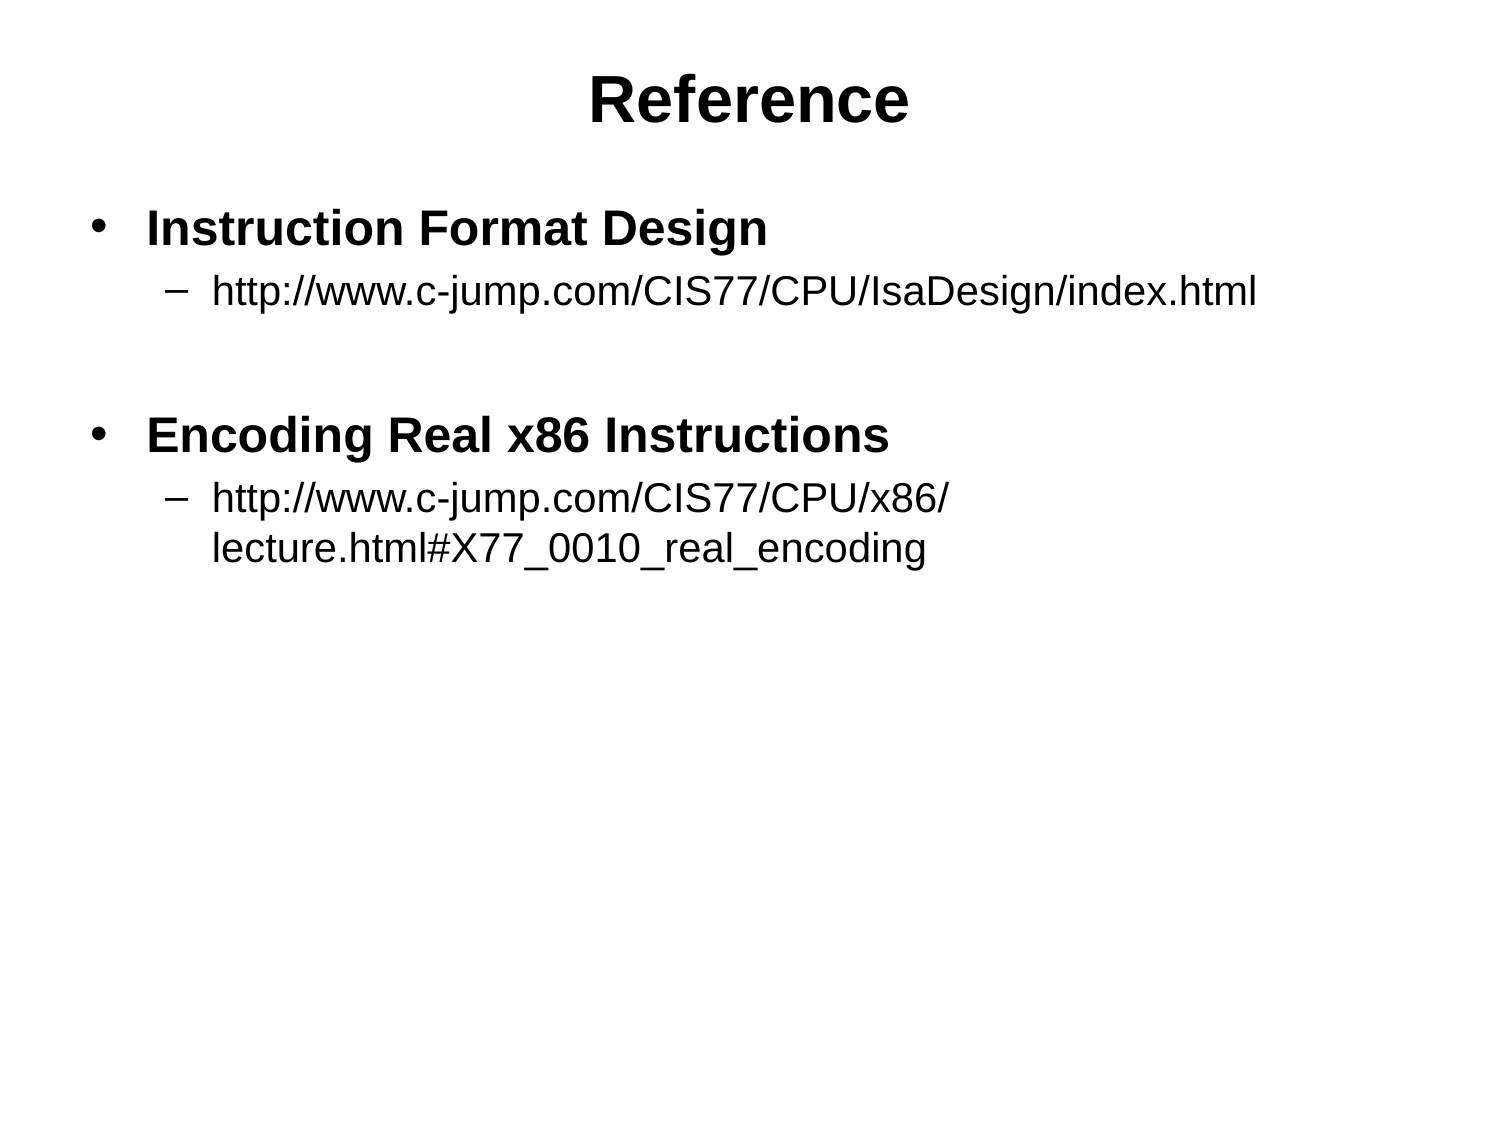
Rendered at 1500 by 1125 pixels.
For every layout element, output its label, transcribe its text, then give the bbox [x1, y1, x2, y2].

title Reference [75, 24, 1425, 168]
list Instruction Format Design http://www.c-jump.com/CIS77/CPU/IsaDesign/index.html Encoding Real x86 Instructions http://www.c-jump.com/CIS77/CPU/x86/lecture.html#X77_0010_real_encoding [75, 187, 1425, 1050]
